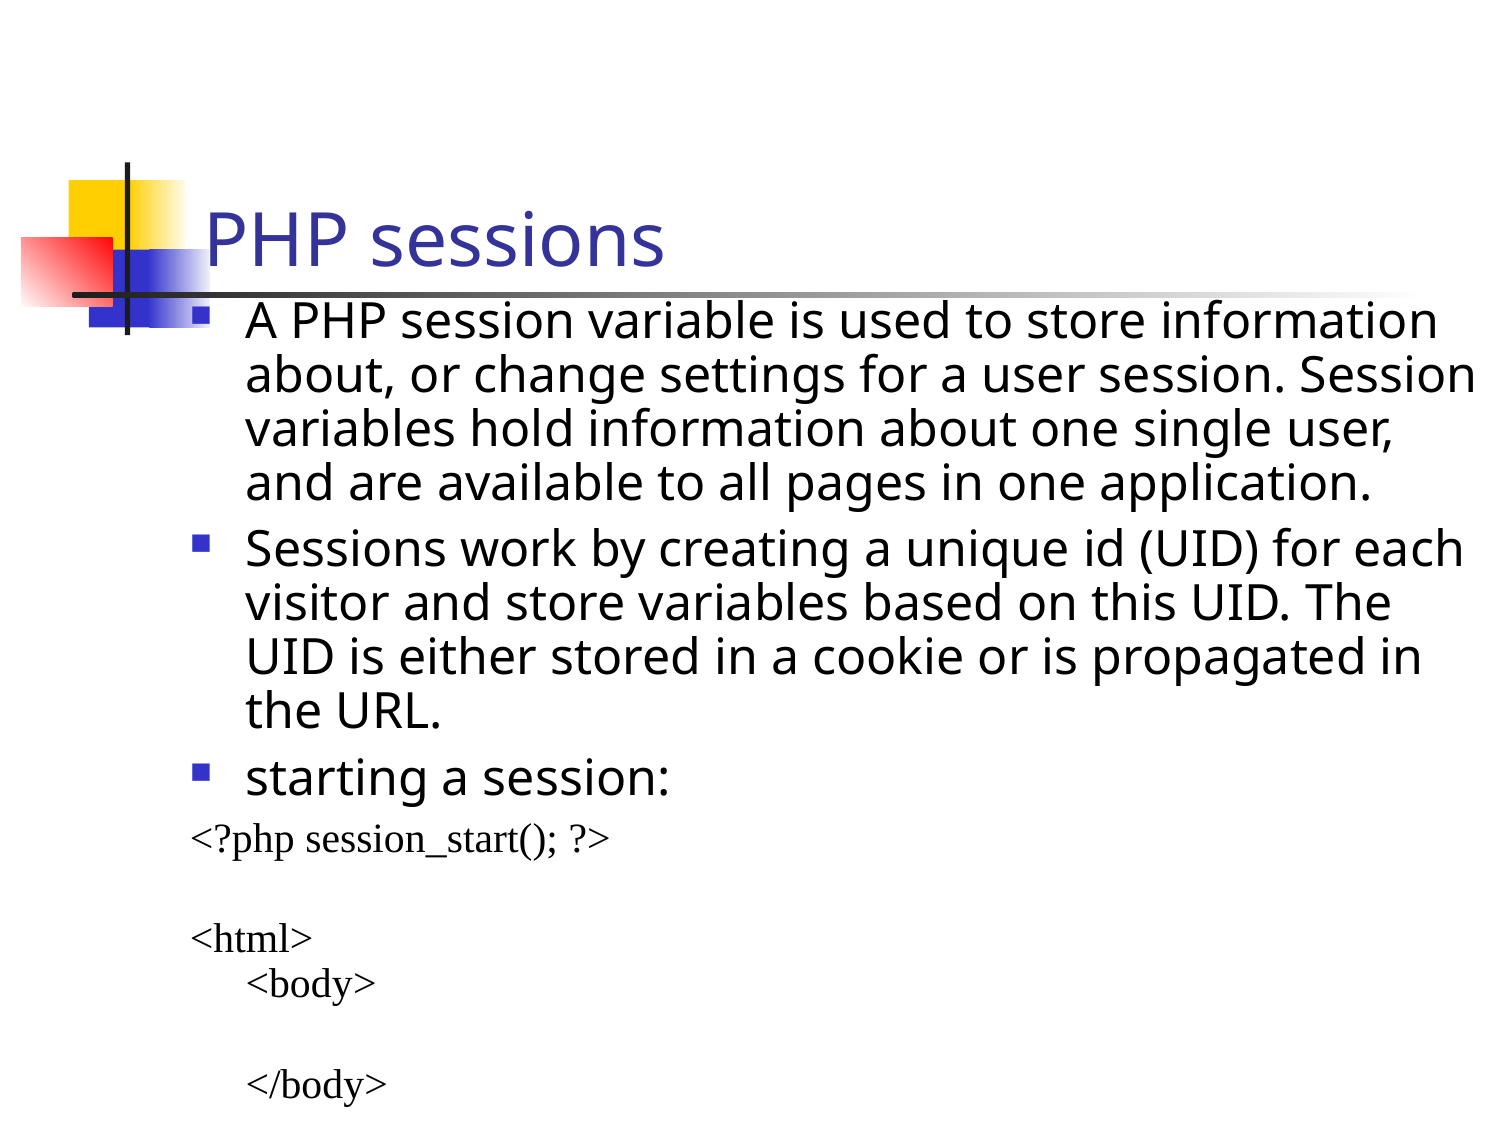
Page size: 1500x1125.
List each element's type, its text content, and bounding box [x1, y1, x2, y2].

list A PHP session variable is used to store information about, or change settings for a user session. Session variables hold information about one single user, and are available to all pages in one application. Sessions work by creating a unique id (UID) for each visitor and store variables based on this UID. The UID is either stored in a cookie or is propagated in the URL. starting a session: <?php session_start(); ?> <html> <body> </body> </html> [174, 287, 1500, 1125]
title PHP sessions [188, 101, 1468, 287]
